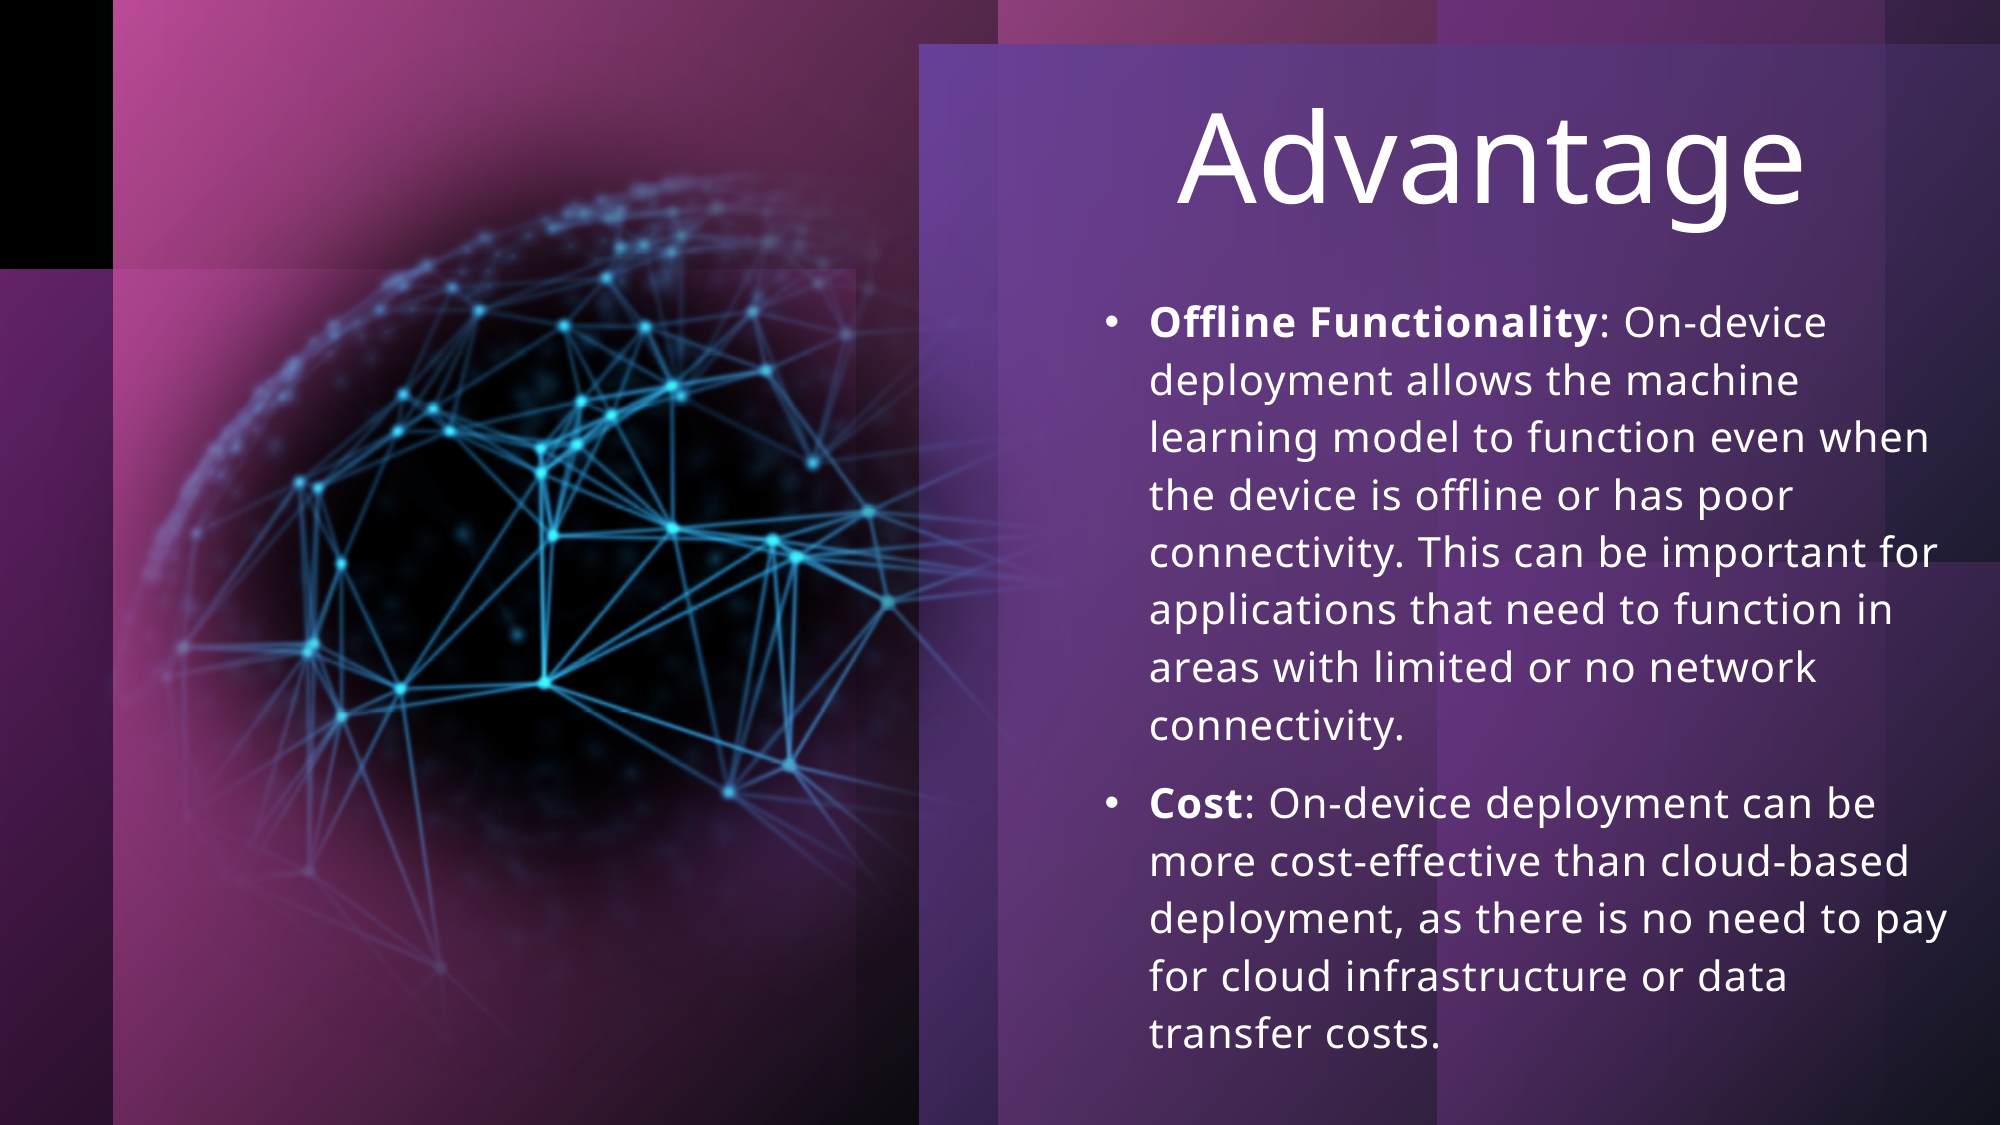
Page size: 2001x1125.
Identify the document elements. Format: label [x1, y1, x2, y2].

text_box [1125, 0, 2000, 1125]
picture [0, 0, 1125, 1125]
